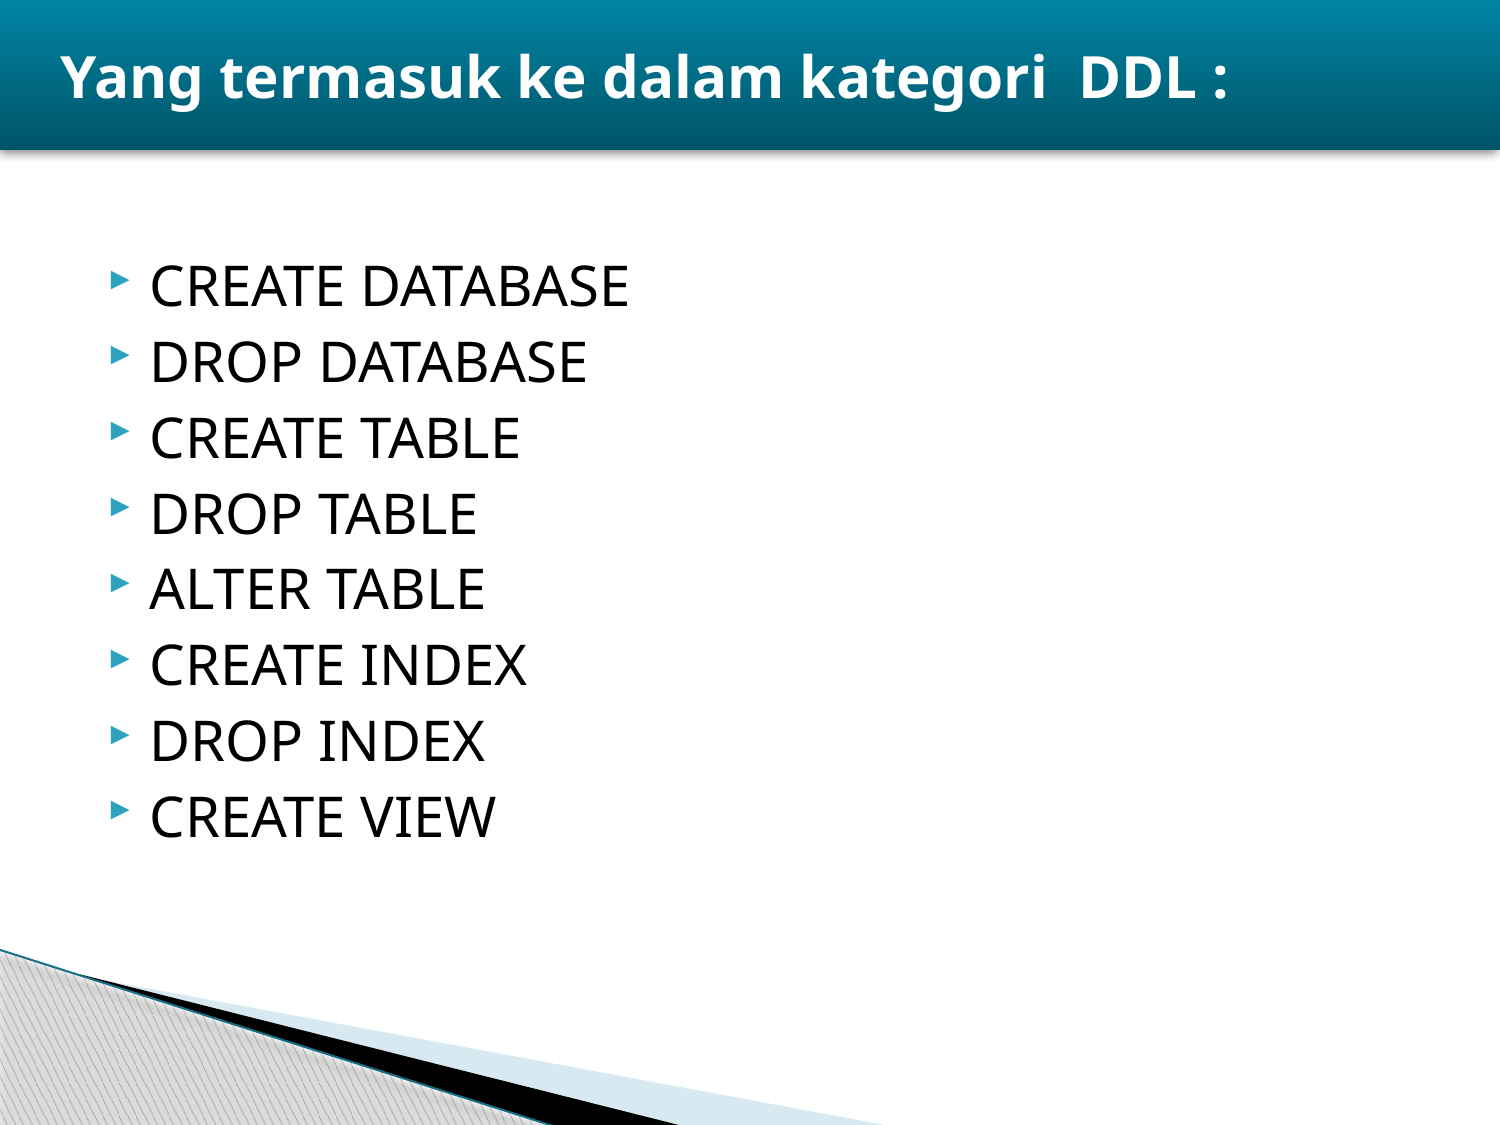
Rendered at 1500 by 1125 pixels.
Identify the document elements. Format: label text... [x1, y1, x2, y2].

list CREATE DATABASE DROP DATABASE CREATE TABLE DROP TABLE ALTER TABLE CREATE INDEX DROP INDEX CREATE VIEW [75, 243, 1425, 986]
title Yang termasuk ke dalam kategori DDL : [0, 0, 1500, 150]
